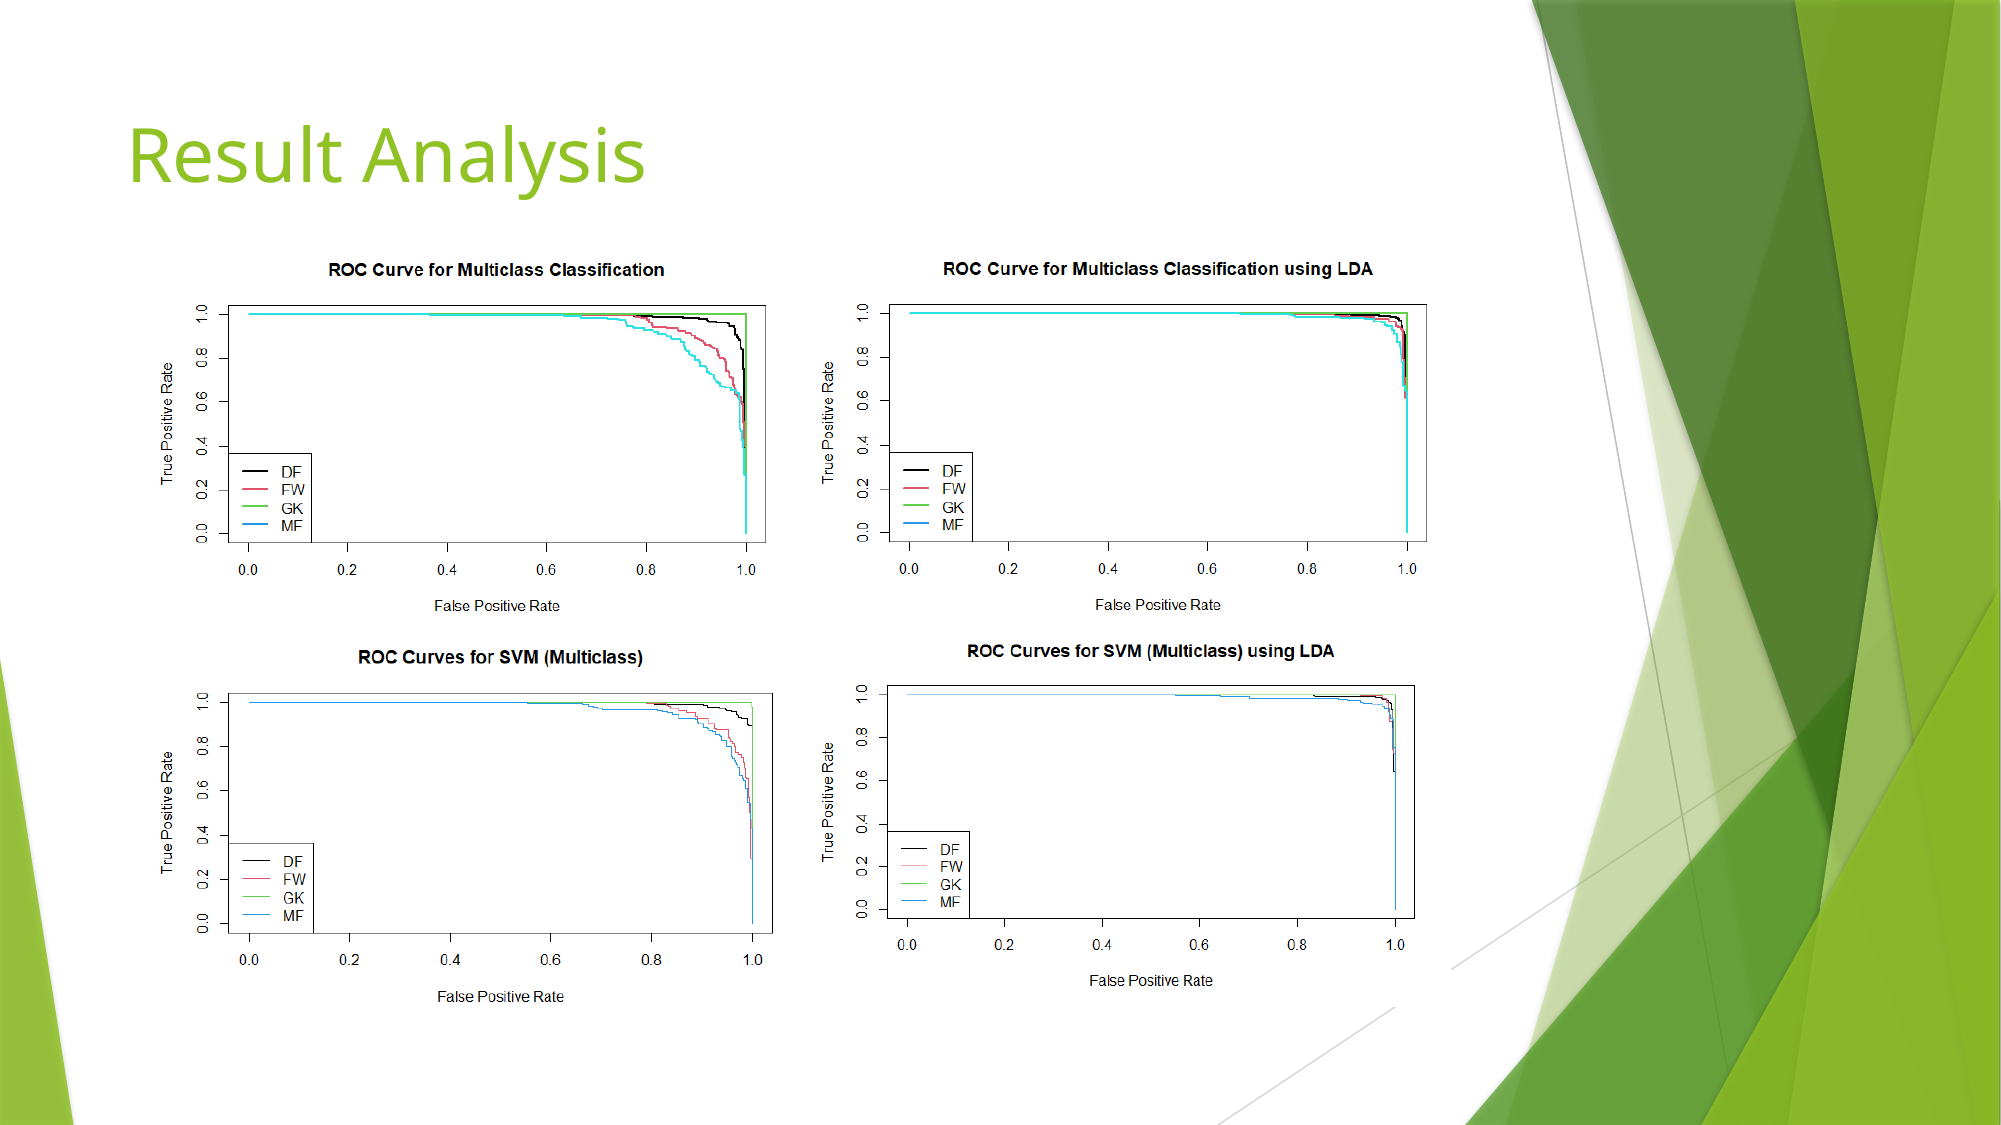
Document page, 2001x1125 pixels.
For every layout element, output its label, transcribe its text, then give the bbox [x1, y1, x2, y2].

picture [154, 232, 810, 1024]
picture [815, 230, 1464, 1008]
title Result Analysis [111, 99, 1522, 317]
